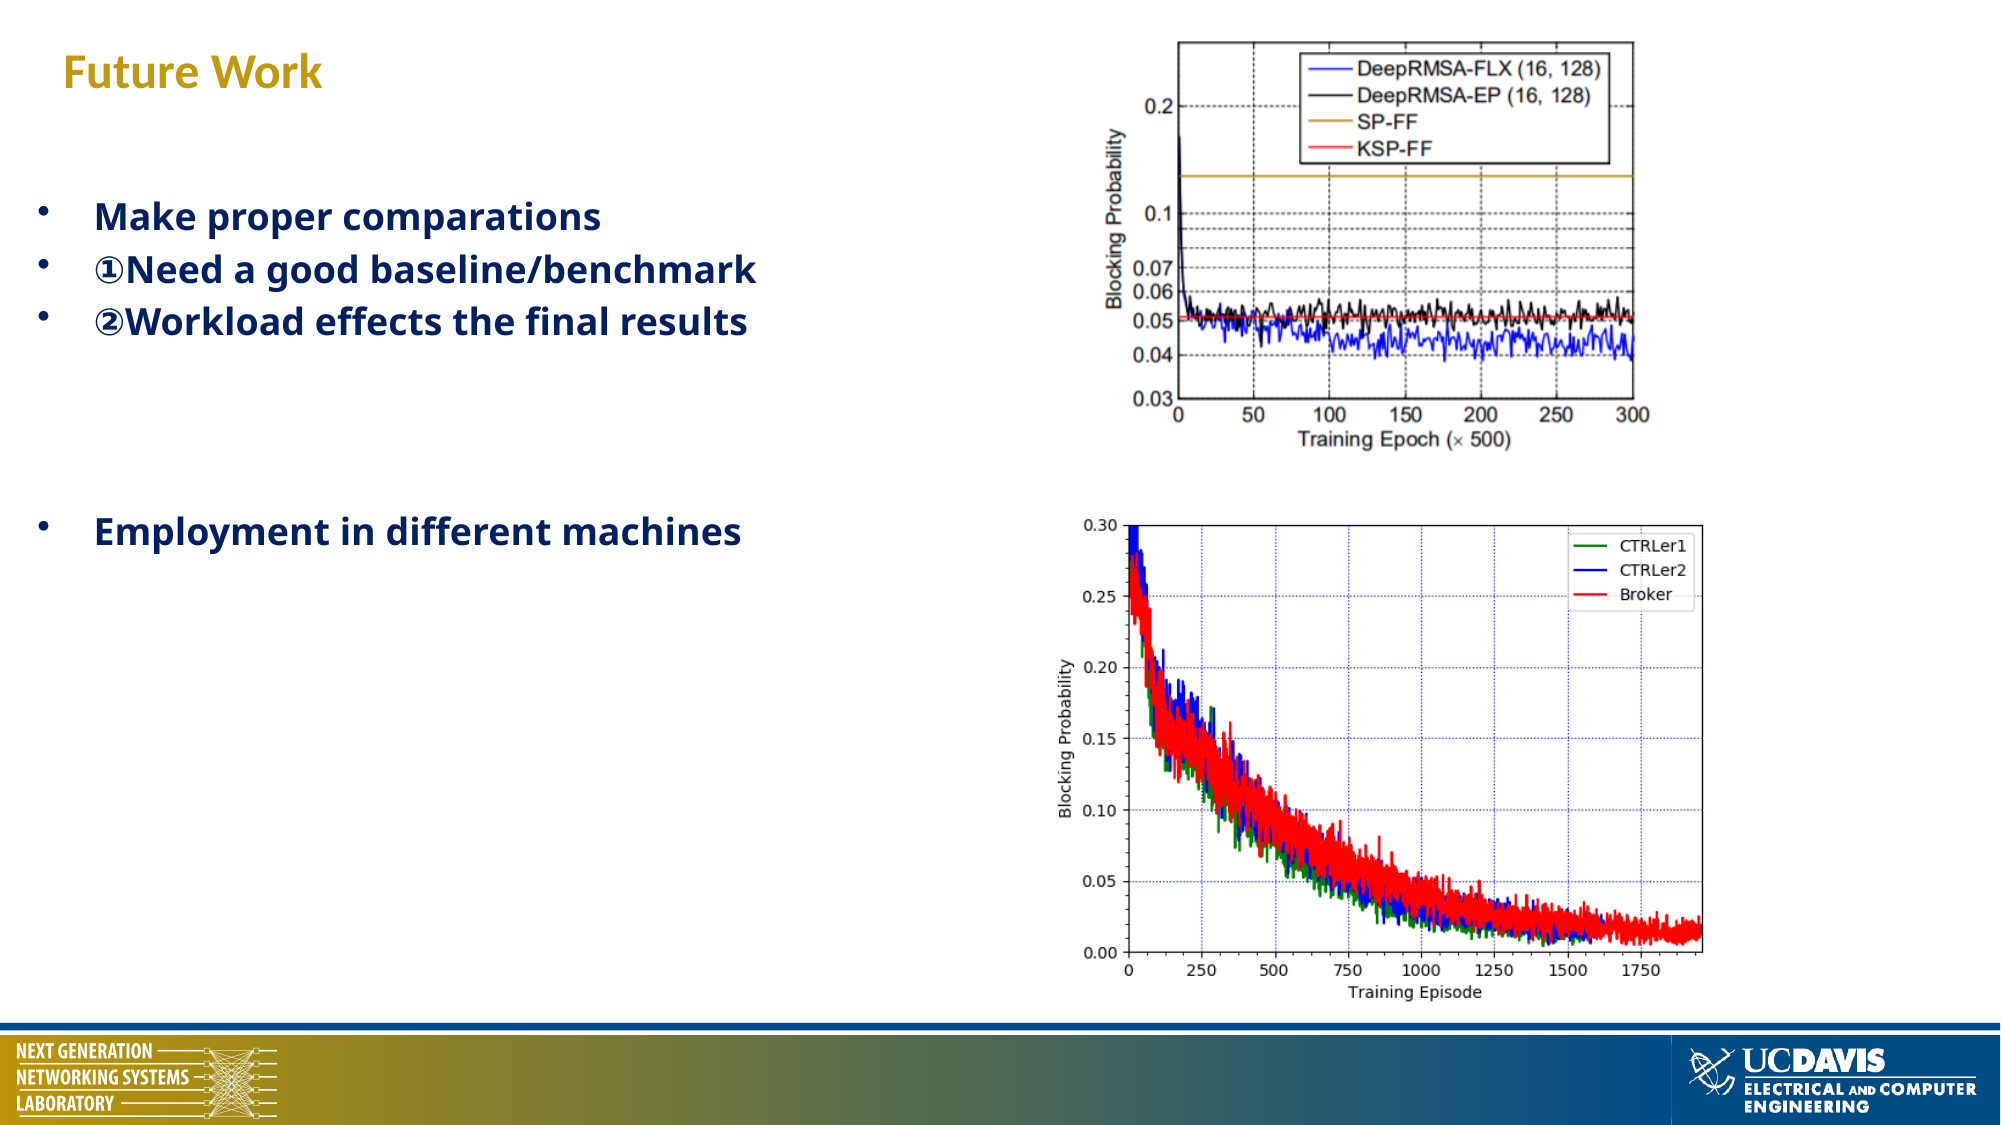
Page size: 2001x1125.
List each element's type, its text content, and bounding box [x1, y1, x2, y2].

picture [1035, 16, 1777, 1014]
text_box Make proper comparations ①Need a good baseline/benchmark ②Workload effects the final results Employment in different machines [22, 185, 1034, 886]
picture [17, 1043, 277, 1119]
text_box Future Work [48, 0, 1324, 138]
picture [1671, 1044, 1981, 1119]
